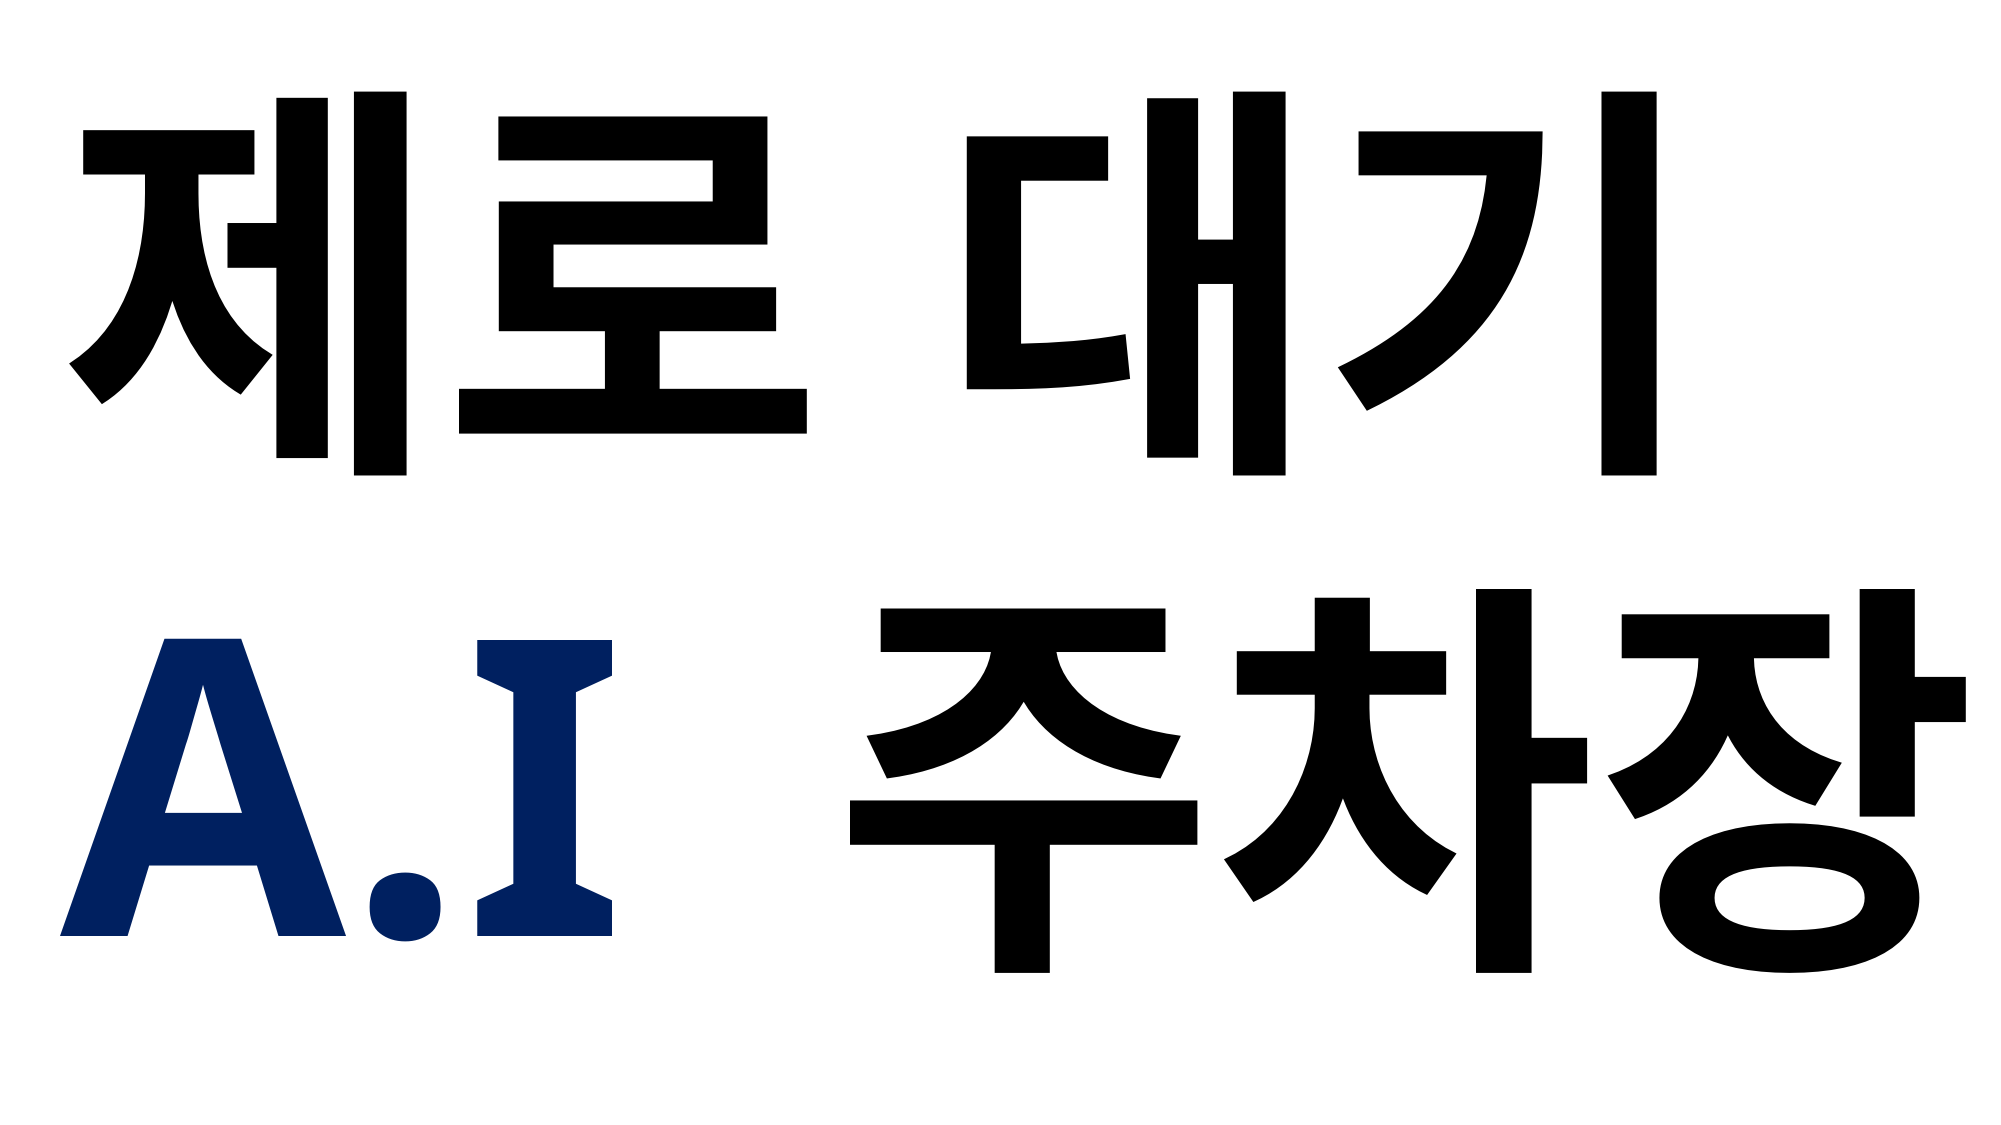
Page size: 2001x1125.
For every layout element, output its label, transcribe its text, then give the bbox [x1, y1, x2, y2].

text_box 제로 대기 A.I 주차장 [46, 17, 2000, 1027]
